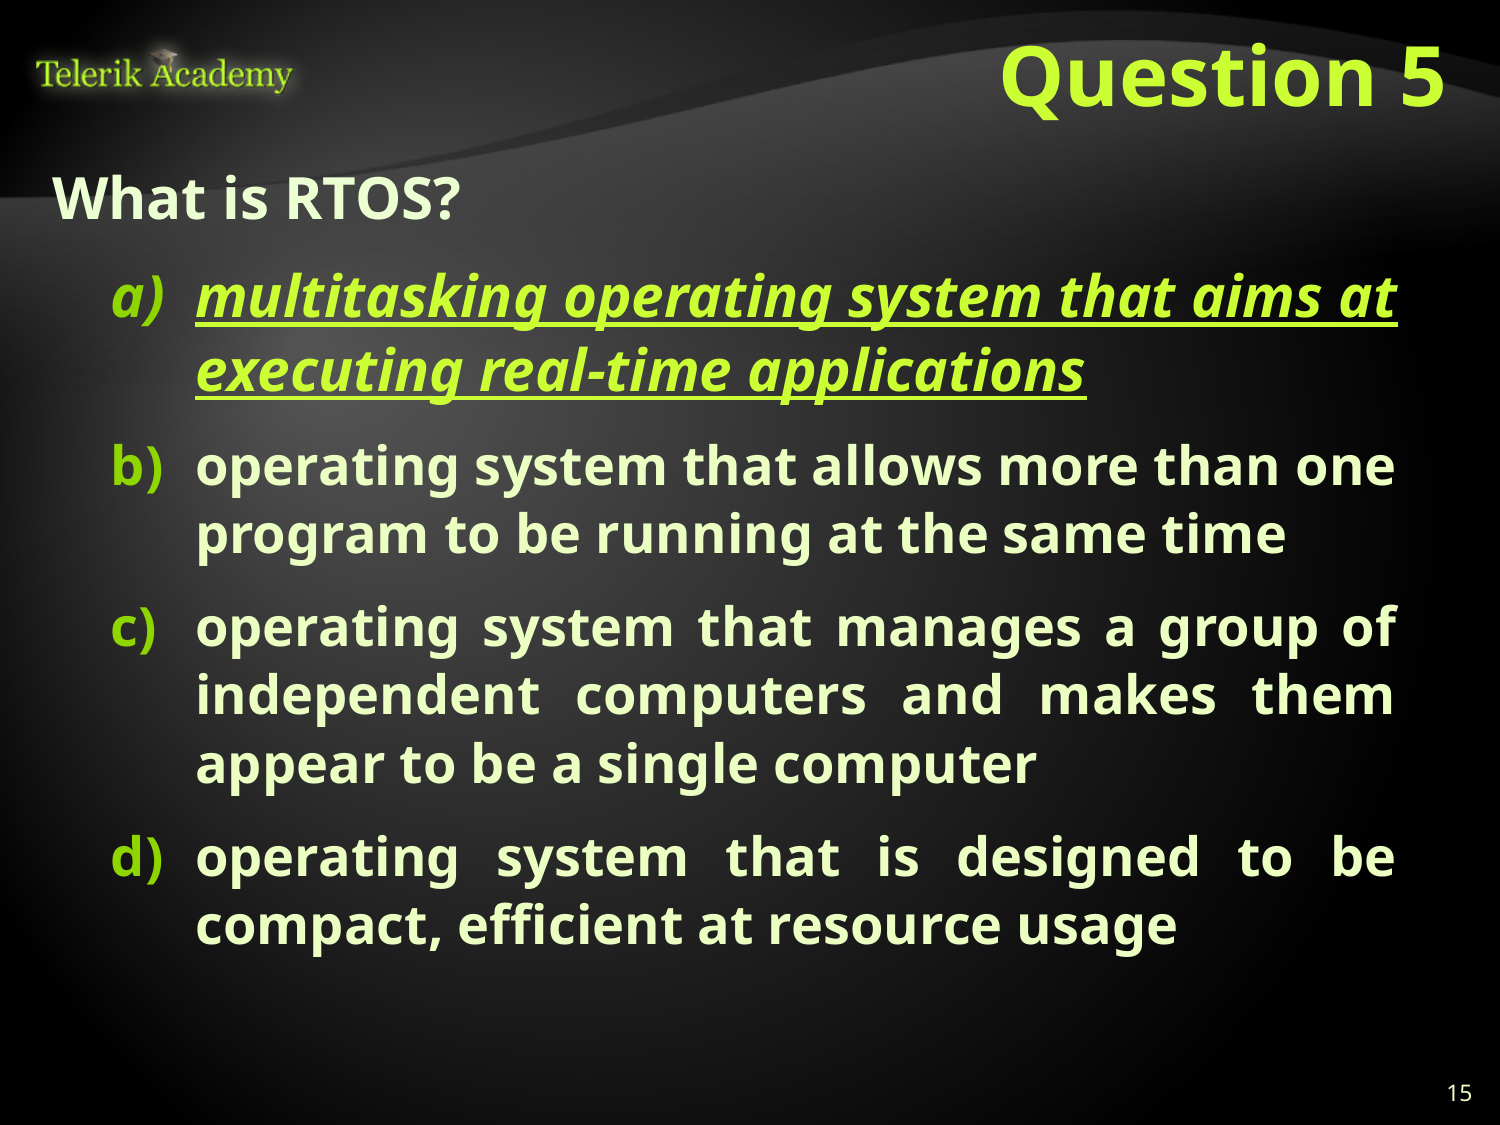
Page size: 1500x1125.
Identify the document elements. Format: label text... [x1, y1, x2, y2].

title Question 5 [300, 12, 1463, 150]
slide_number 15 [1412, 1074, 1488, 1113]
picture [0, 0, 1500, 1125]
list What is RTOS? multitasking operating system that aims at executing real-time applications operating system that allows more than one program to be running at the same time operating system that manages a group of independent computers and makes them appear to be a single computer operating system that is designed to be compact, efficient at resource usage [37, 149, 1413, 1075]
